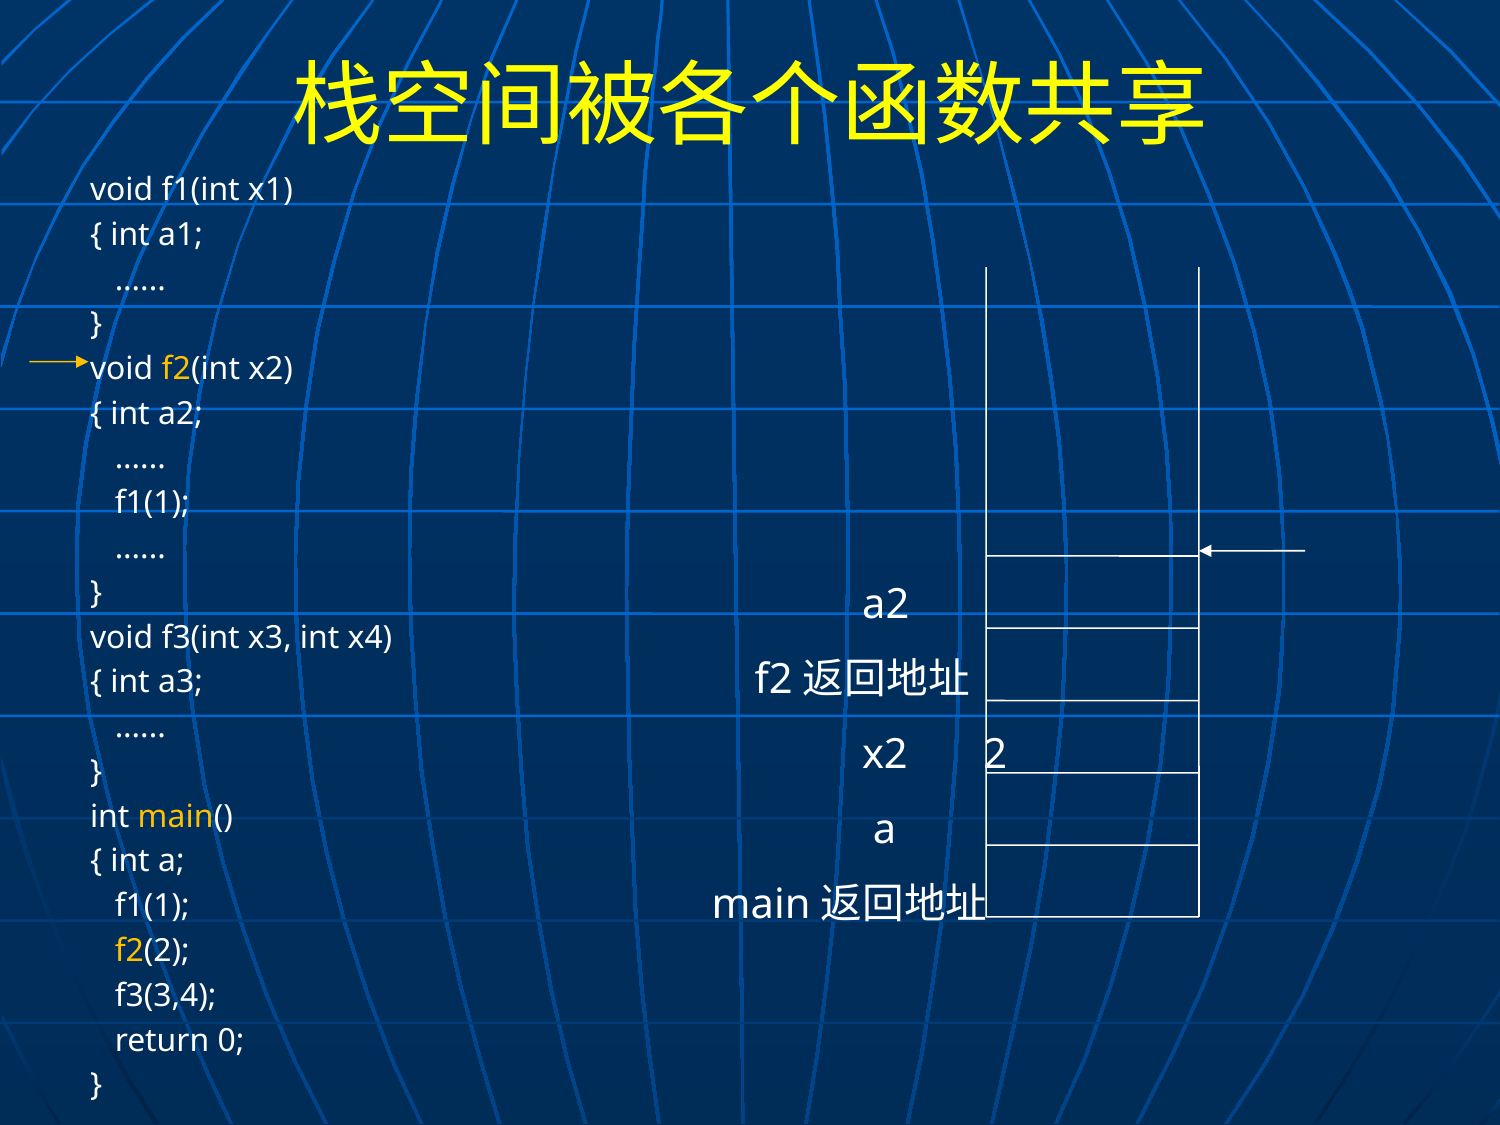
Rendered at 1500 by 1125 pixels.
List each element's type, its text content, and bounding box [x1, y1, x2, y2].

text_box a2 f2返回地址 x2 2 a main返回地址 [696, 319, 1270, 935]
text_box [29, 355, 89, 368]
title 栈空间被各个函数共享 [75, 7, 1425, 195]
list void f1(int x1) { int a1; ...... } void f2(int x2) { int a2; ...... f1(1); ...... } void f3(int x3, int x4) { int a3; ...... } int main() { int a; f1(1); f2(2); f3(3,4); return 0; } [75, 160, 691, 1118]
